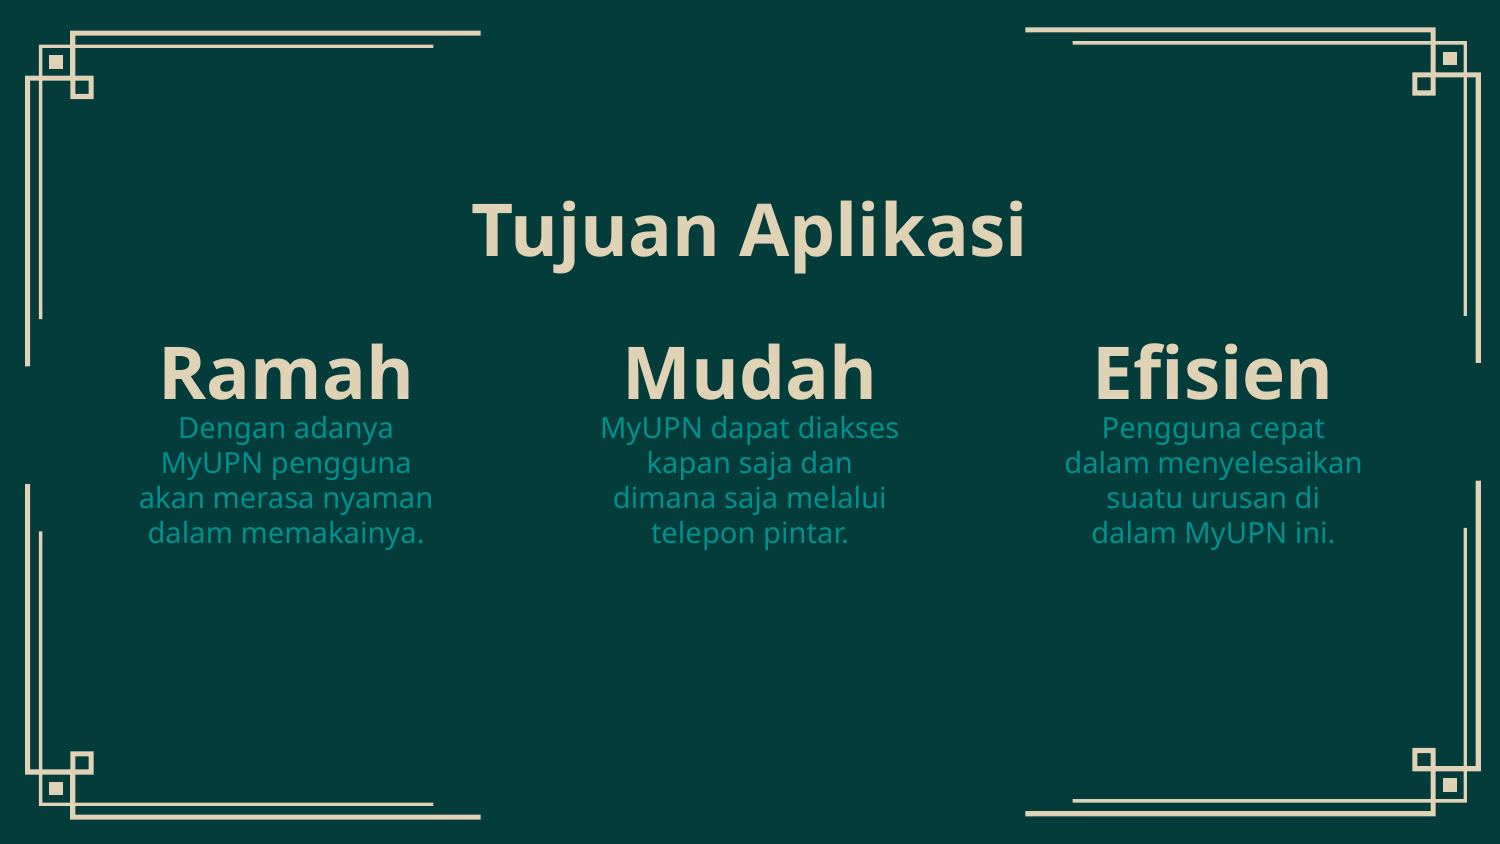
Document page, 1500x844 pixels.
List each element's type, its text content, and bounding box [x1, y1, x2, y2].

text_box Ramah [118, 335, 455, 394]
text_box Pengguna cepat dalam menyelesaikan suatu urusan di dalam MyUPN ini. [1045, 394, 1382, 483]
text_box Mudah [581, 335, 919, 394]
text_box MyUPN dapat diakses kapan saja dan dimana saja melalui telepon pintar. [581, 394, 919, 483]
text_box Efisien [1045, 335, 1382, 394]
title Tujuan Aplikasi [118, 168, 1382, 279]
text_box Dengan adanya MyUPN pengguna akan merasa nyaman dalam memakainya. [118, 394, 455, 483]
